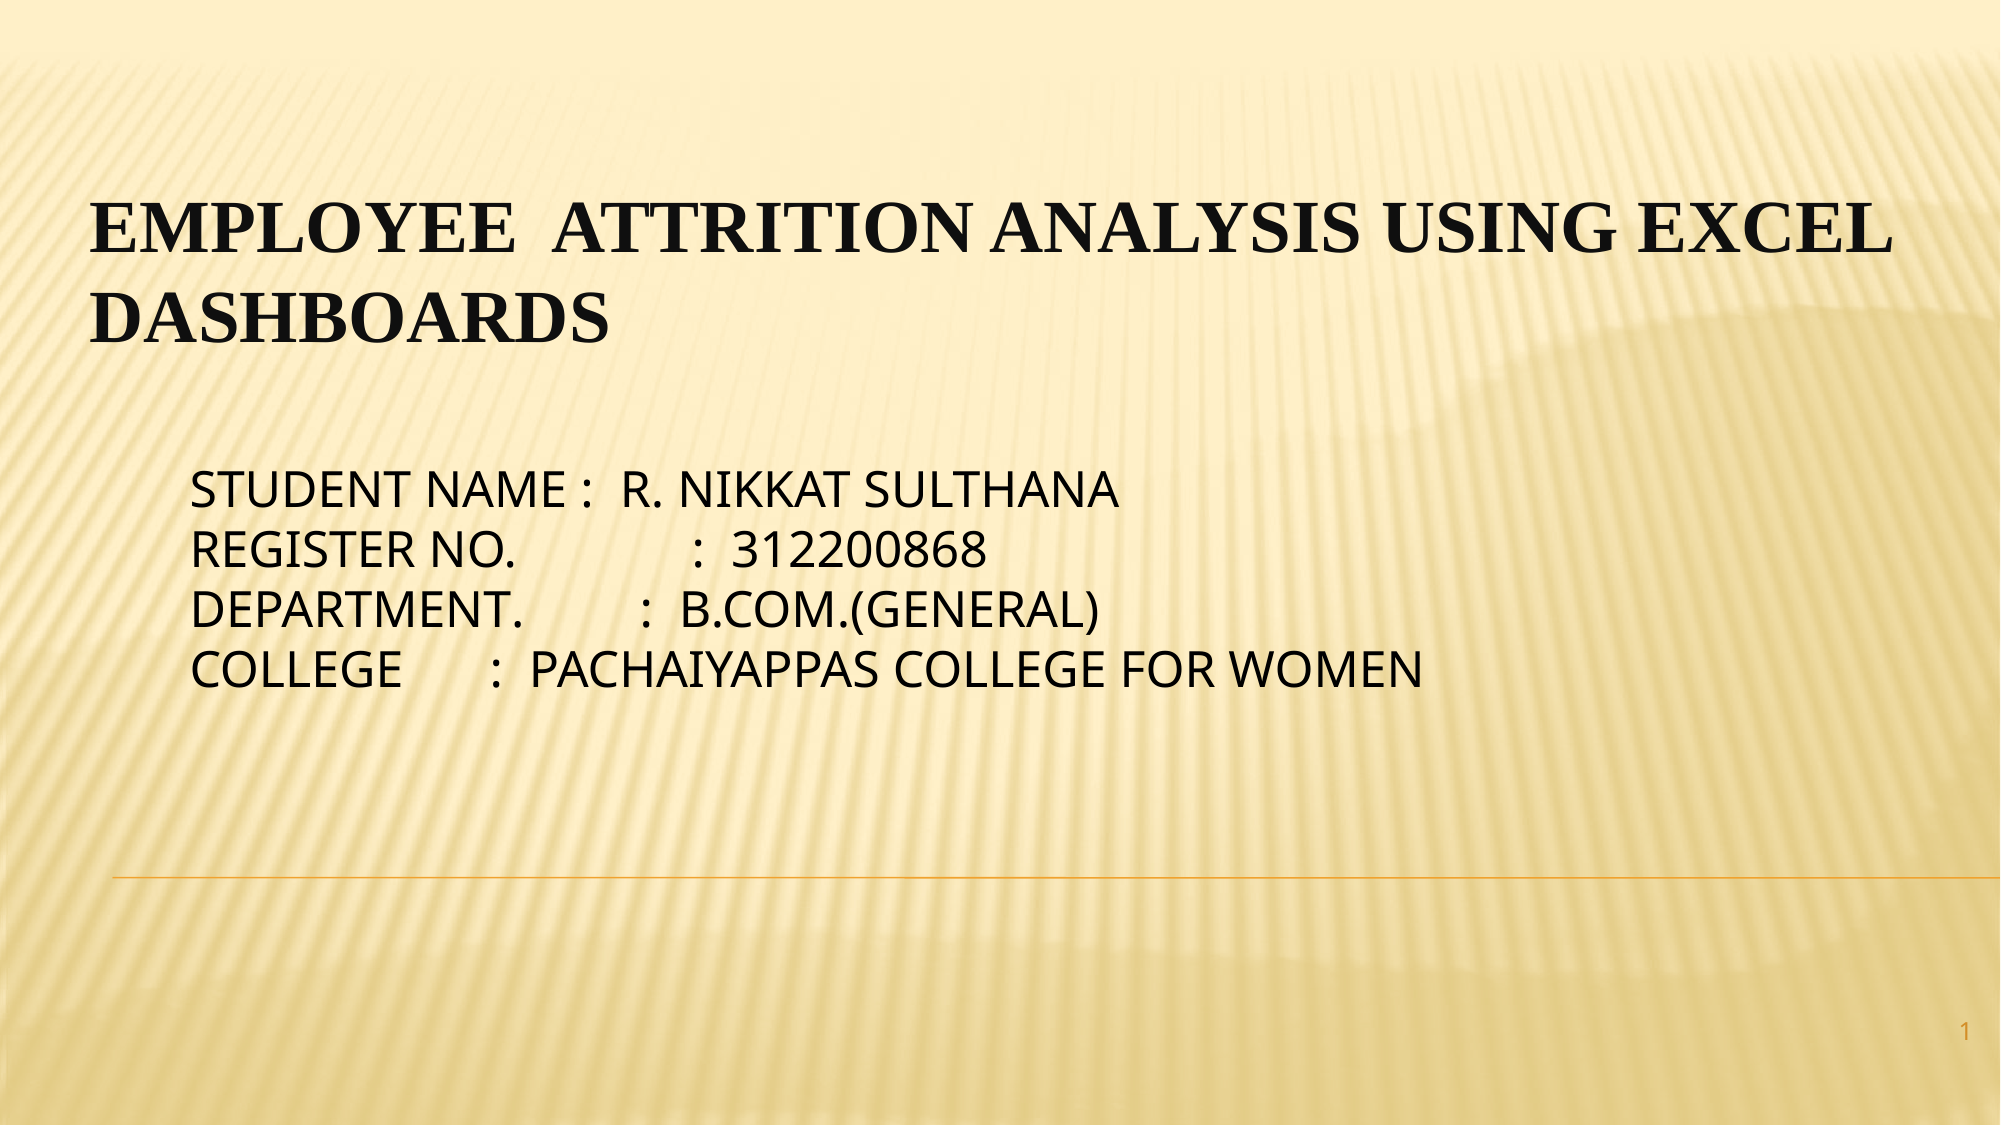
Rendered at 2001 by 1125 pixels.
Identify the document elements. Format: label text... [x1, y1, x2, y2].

slide_number 1 [1839, 1014, 1973, 1125]
title Employee Attrition Analysis using Excel Dashboards [0, 174, 2000, 478]
text_box STUDENT NAME : R. NIKKAT SULTHANA REGISTER NO. : 312200868 DEPARTMENT. : B.COM.(GENERAL) COLLEGE : PACHAIYAPPAS COLLEGE FOR WOMEN [174, 449, 1588, 765]
